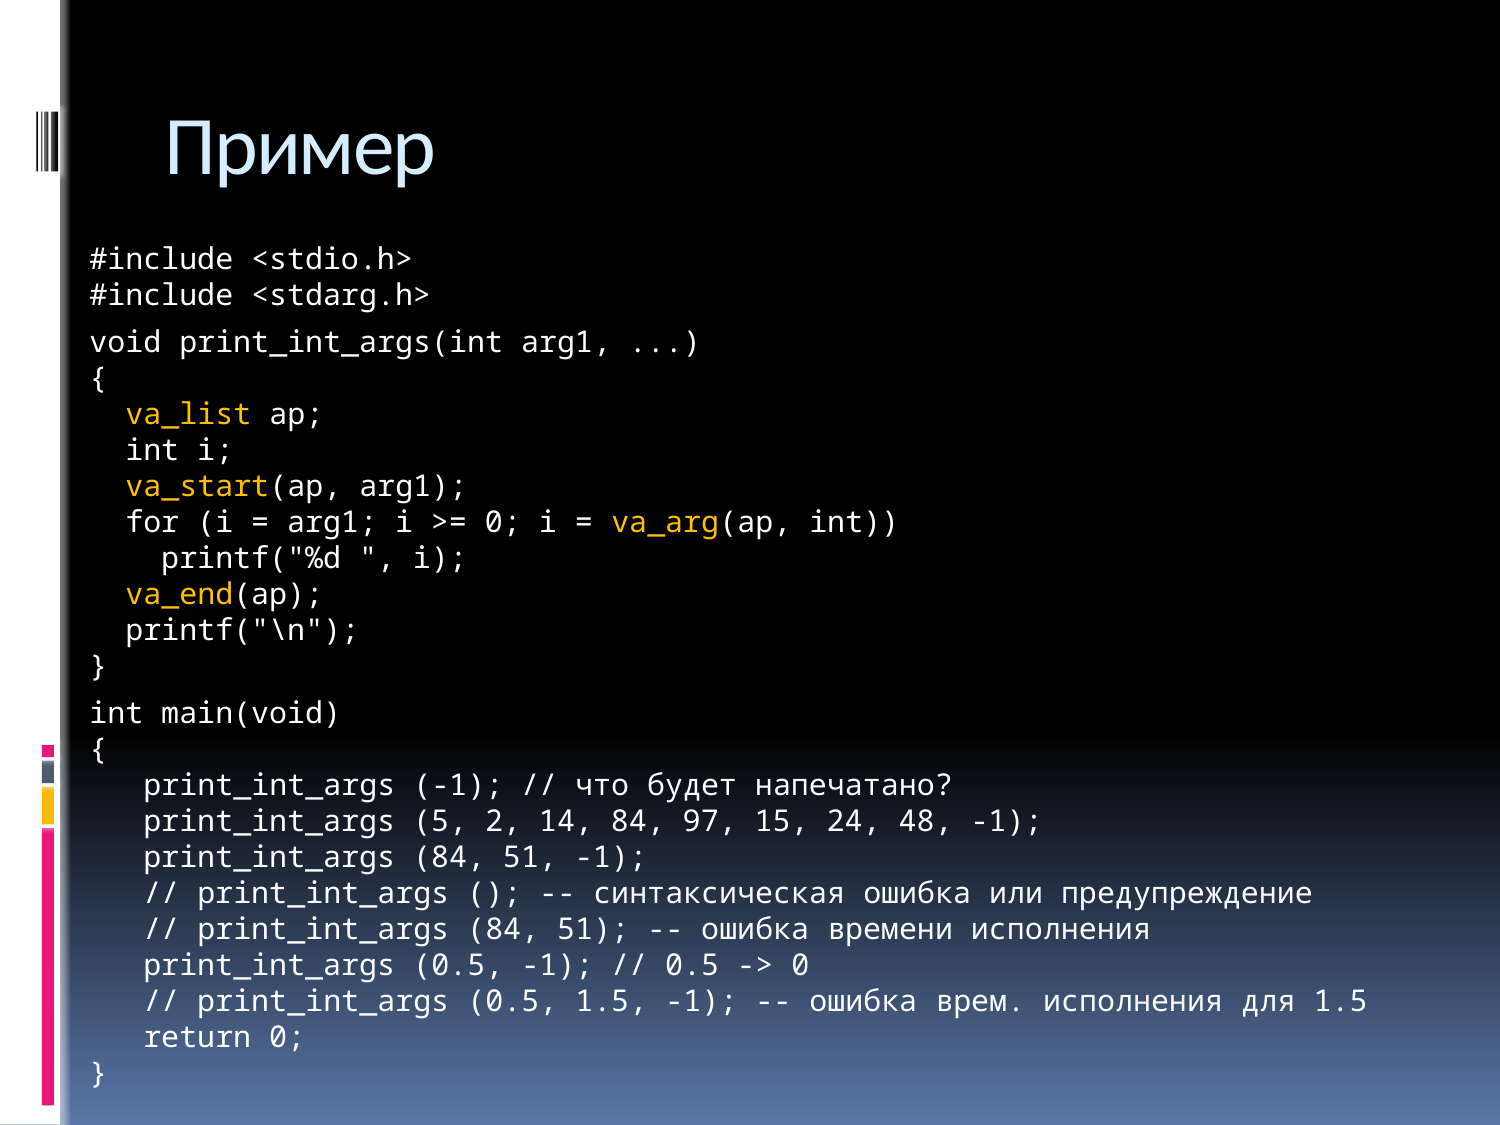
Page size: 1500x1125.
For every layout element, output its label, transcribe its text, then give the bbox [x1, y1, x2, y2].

title Пример [150, 83, 1425, 231]
list #include <stdio.h> #include <stdarg.h> void print_int_args(int arg1, ...) { va_list ap; int i; va_start(ap, arg1); for (i = arg1; i >= 0; i = va_arg(ap, int)) printf("%d ", i); va_end(ap); printf("\n"); } int main(void) { print_int_args (-1); // что будет напечатано? print_int_args (5, 2, 14, 84, 97, 15, 24, 48, -1); print_int_args (84, 51, -1); // print_int_args (); -- синтаксическая ошибка или предупреждение // print_int_args (84, 51); -- ошибка времени исполнения print_int_args (0.5, -1); // 0.5 -> 0 // print_int_args (0.5, 1.5, -1); -- ошибка врем. исполнения для 1.5 return 0; } [64, 231, 1495, 1106]
